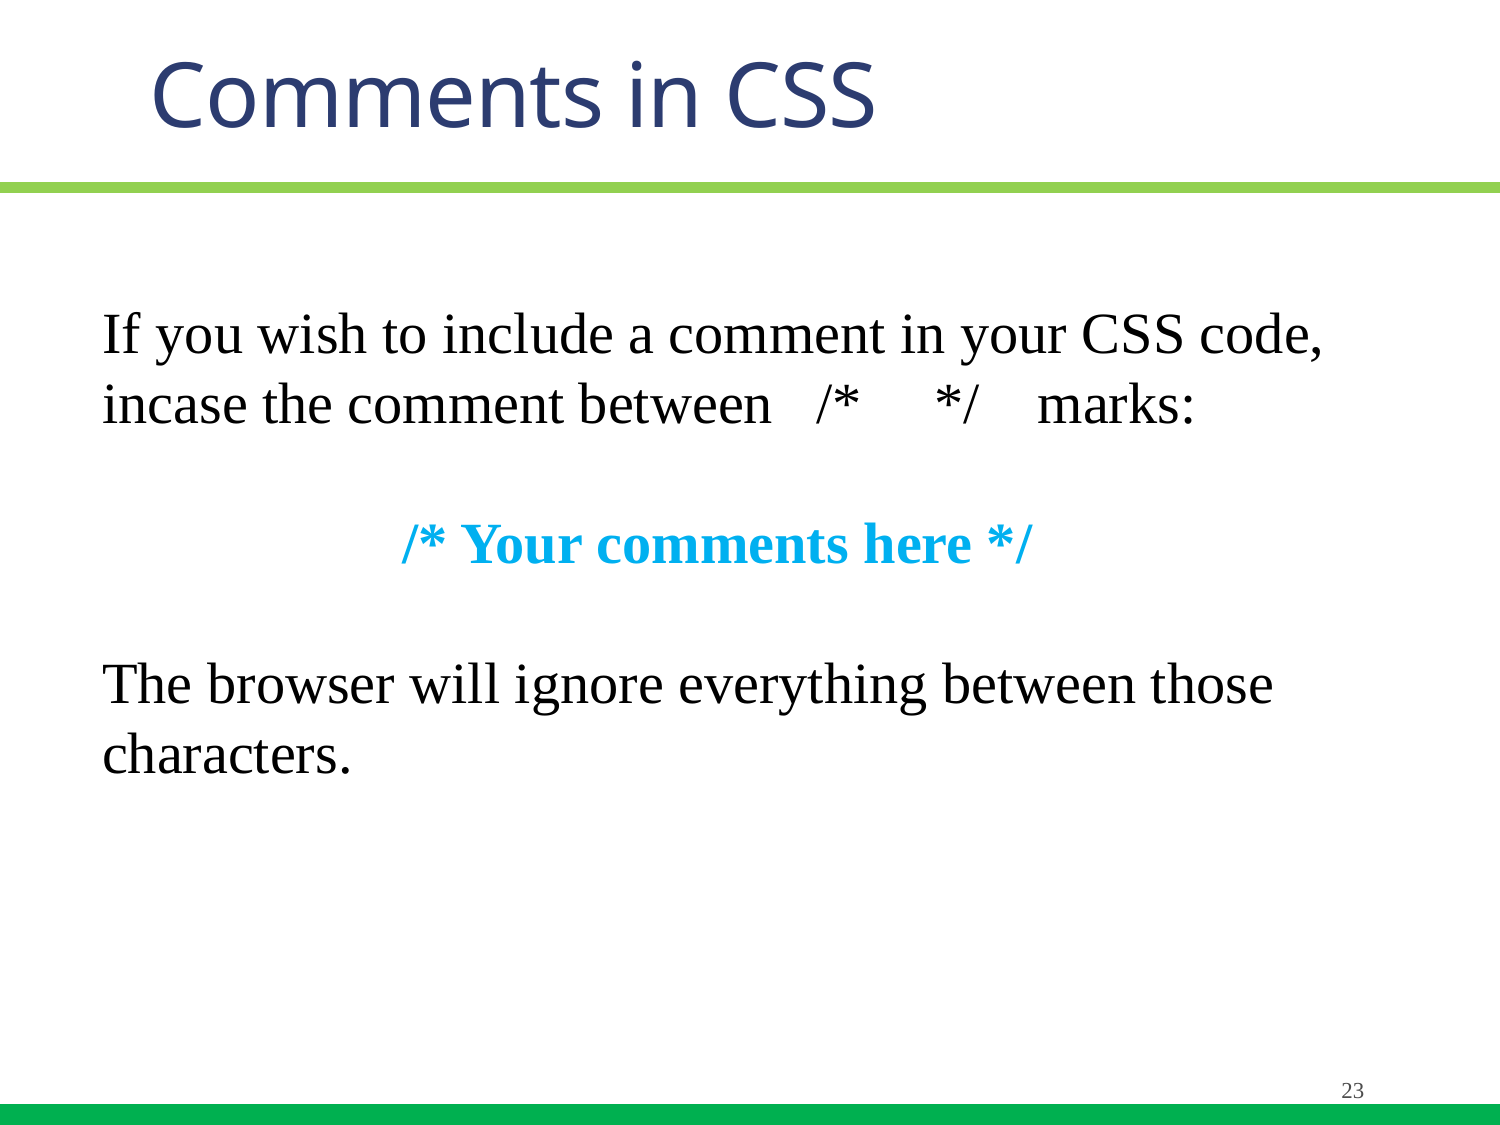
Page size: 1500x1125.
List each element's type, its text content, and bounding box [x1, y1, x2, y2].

slide_number 23 [1217, 1059, 1380, 1104]
title Comments in CSS [134, 47, 1373, 154]
text_box If you wish to include a comment in your CSS code, incase the comment between /* */ marks: /* Your comments here */ The browser will ignore everything between those characters. [87, 287, 1463, 793]
